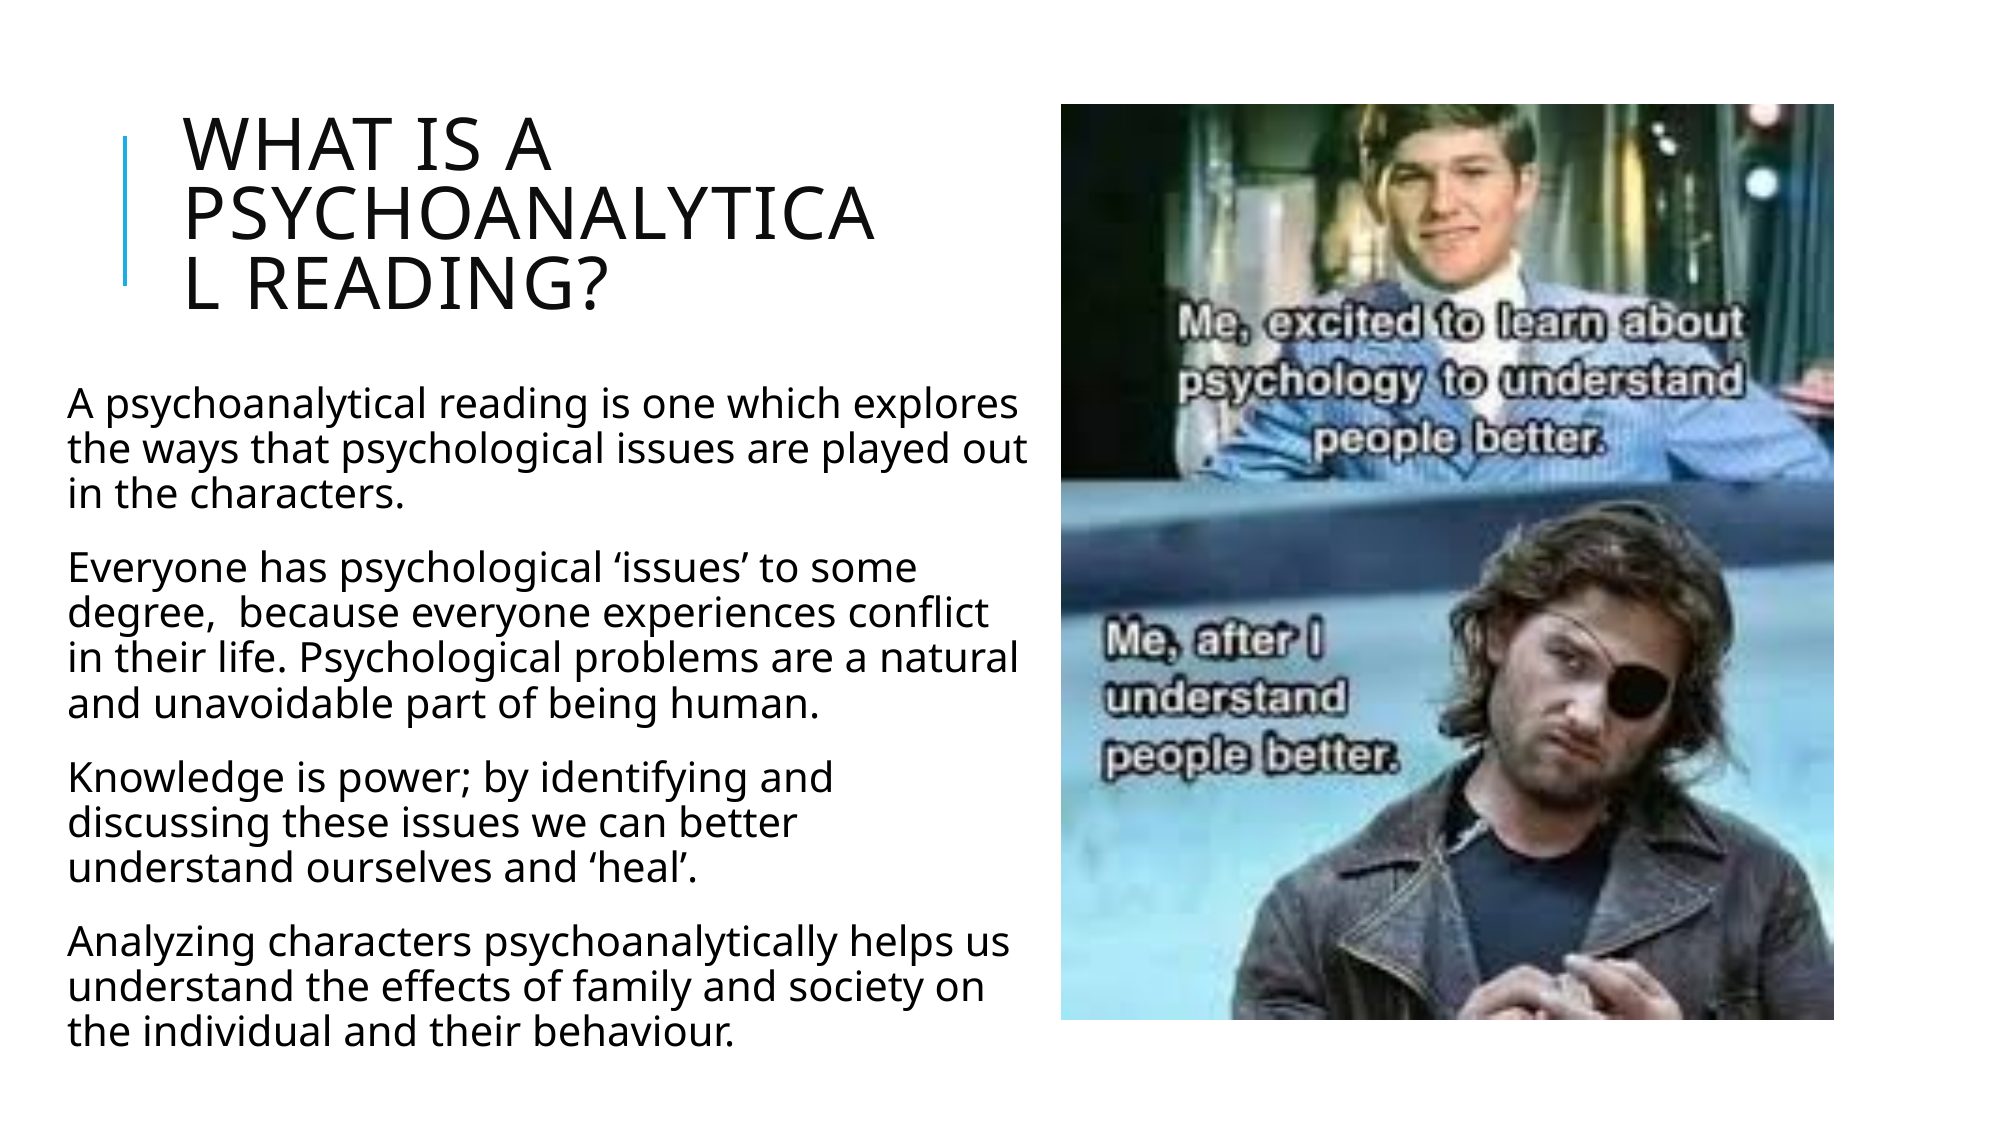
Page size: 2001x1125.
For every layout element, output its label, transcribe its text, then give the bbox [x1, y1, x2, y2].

title What is a psychoanalytical reading? [168, 96, 895, 342]
list A psychoanalytical reading is one which explores the ways that psychological issues are played out in the characters. Everyone has psychological ‘issues’ to some degree, because everyone experiences conflict in their life. Psychological problems are a natural and unavoidable part of being human. Knowledge is power; by identifying and discussing these issues we can better understand ourselves and ‘heal’. Analyzing characters psychoanalytically helps us understand the effects of family and society on the individual and their behaviour. [44, 375, 1039, 1093]
picture [1061, 104, 1834, 1021]
